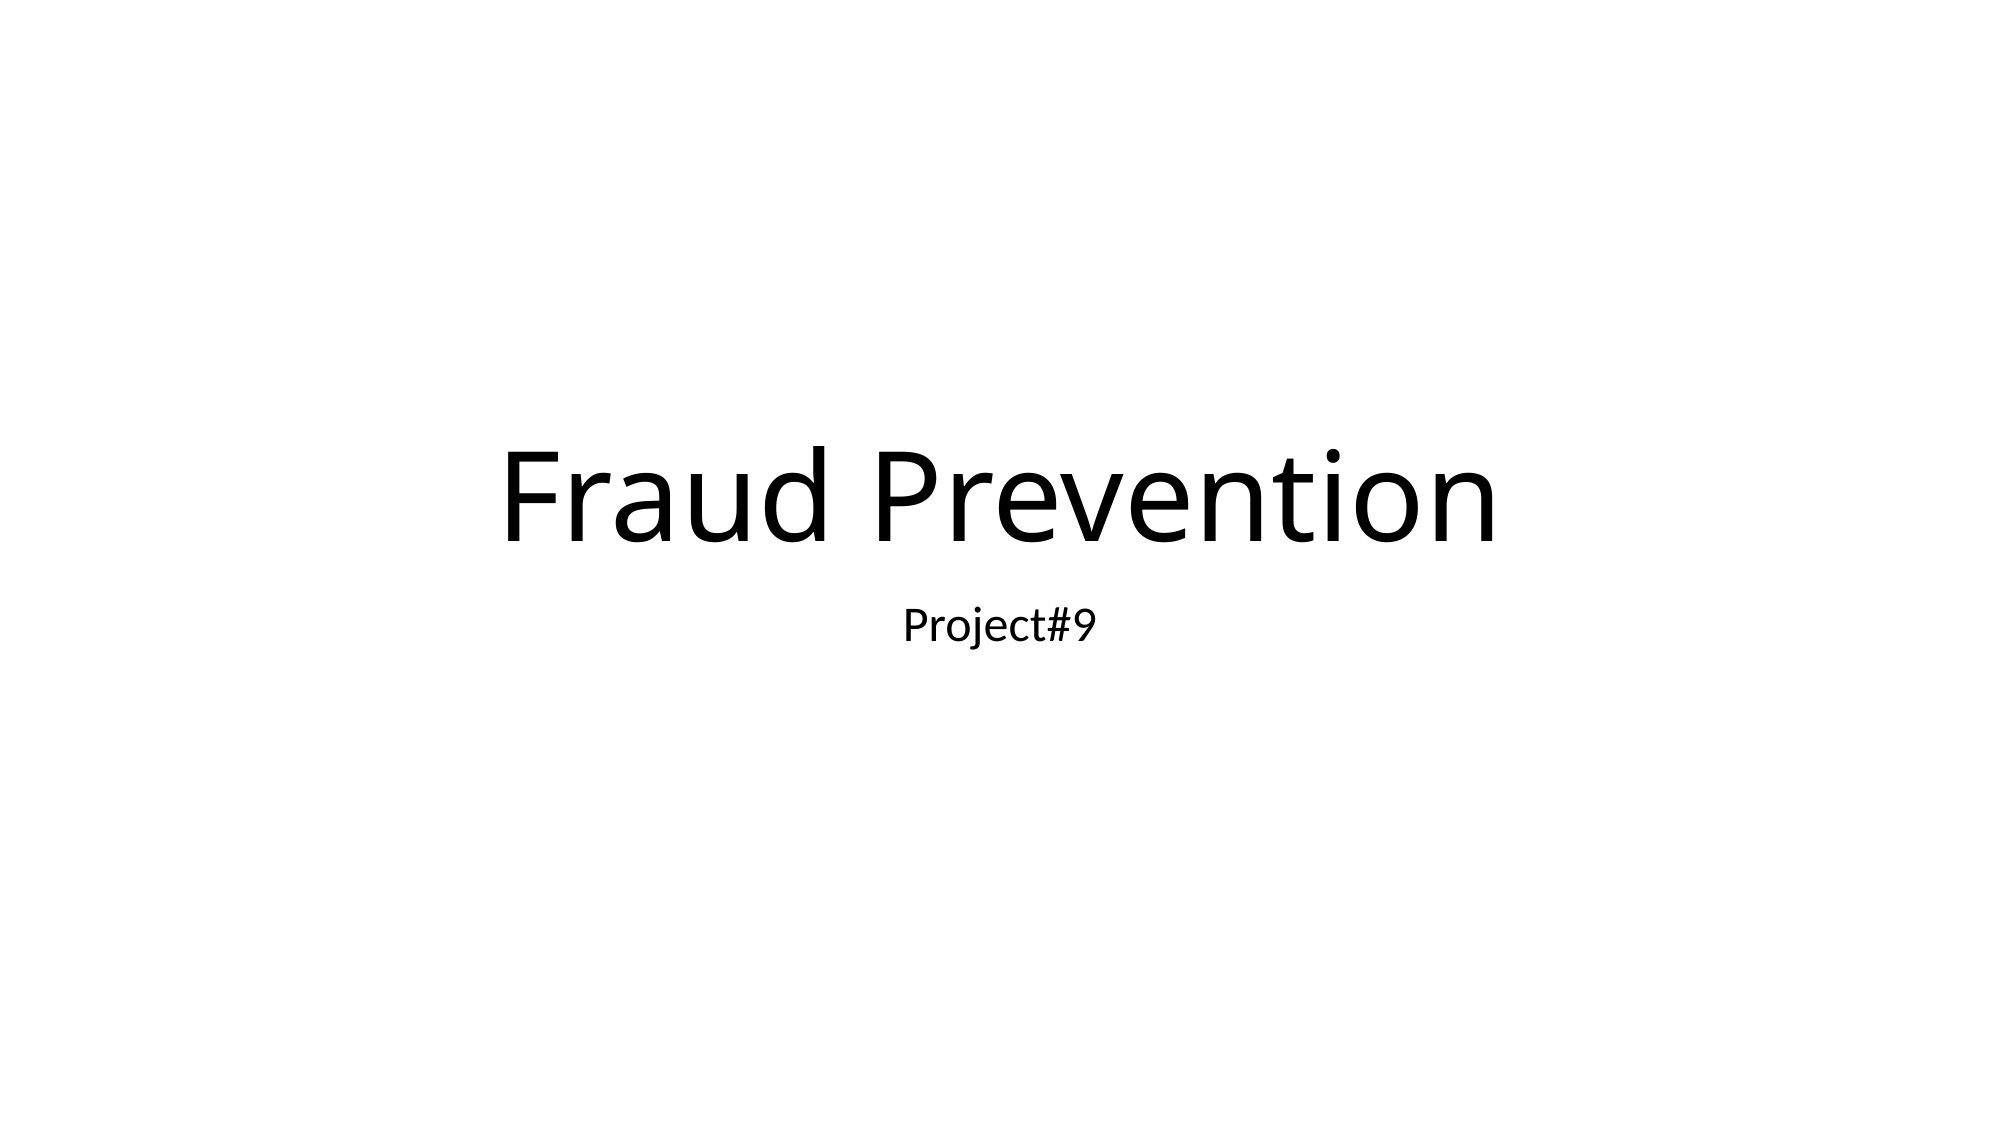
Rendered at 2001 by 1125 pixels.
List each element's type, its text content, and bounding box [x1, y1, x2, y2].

title Fraud Prevention [249, 184, 1750, 576]
subtitle Project#9 [249, 590, 1750, 863]
